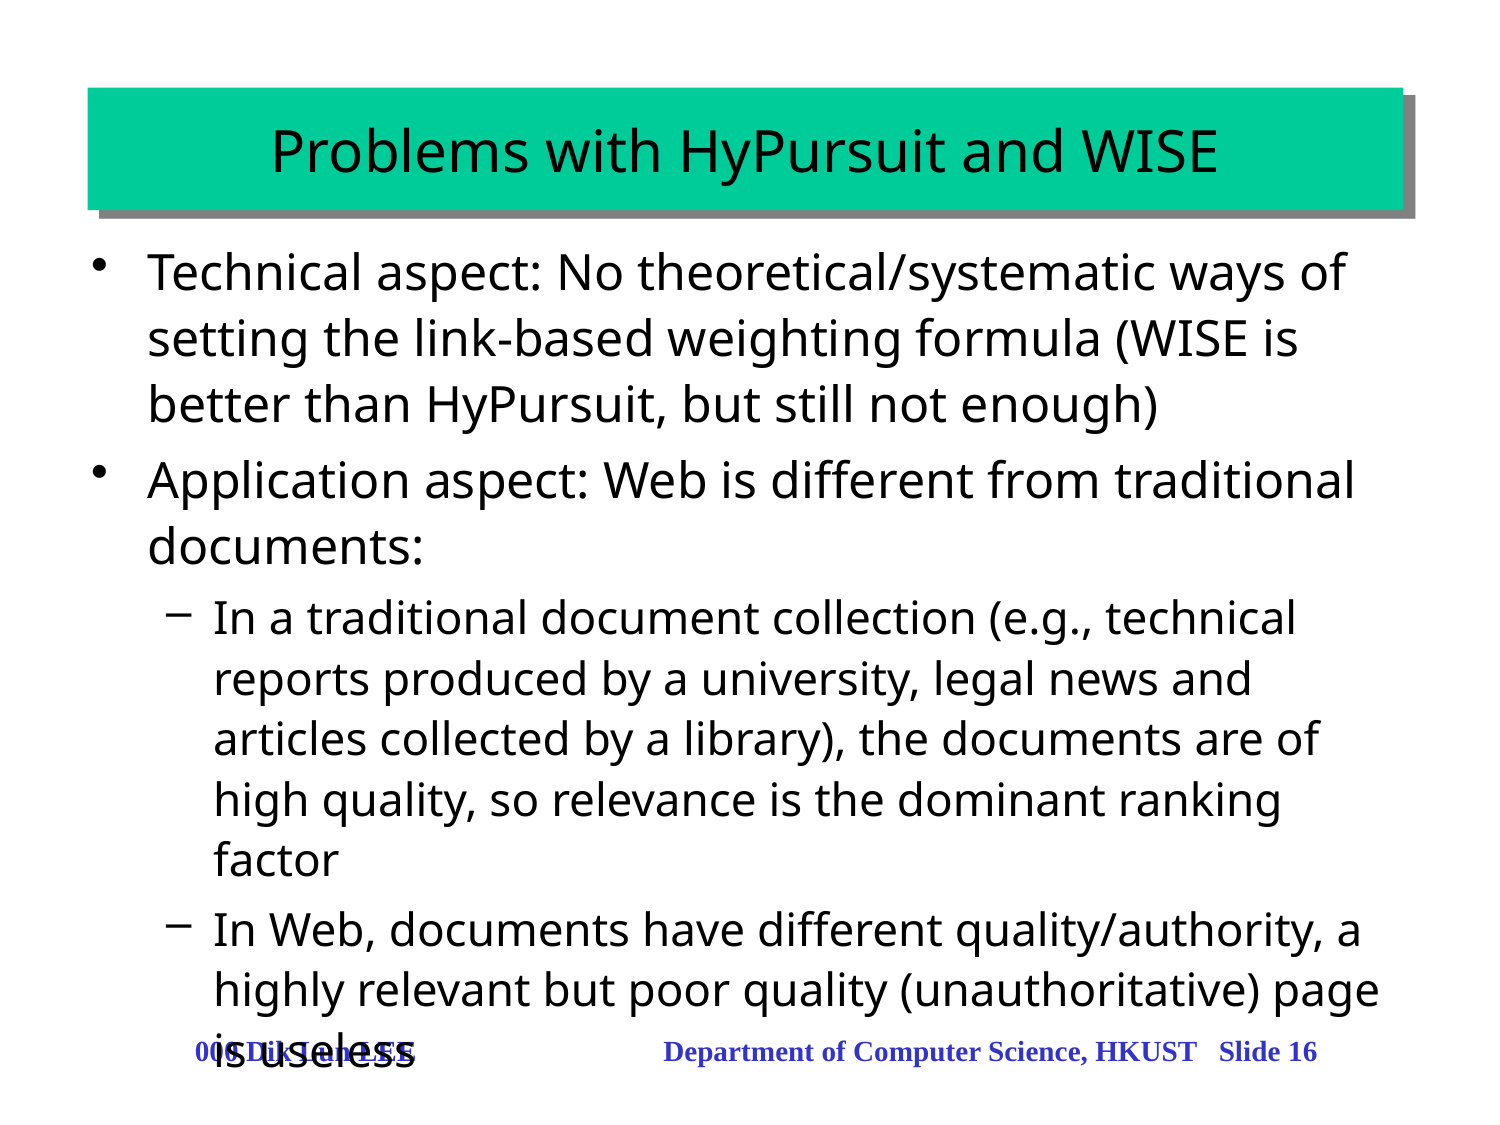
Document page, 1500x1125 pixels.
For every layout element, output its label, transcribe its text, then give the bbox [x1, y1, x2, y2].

list Technical aspect: No theoretical/systematic ways of setting the link-based weighting formula (WISE is better than HyPursuit, but still not enough) Application aspect: Web is different from traditional documents: In a traditional document collection (e.g., technical reports produced by a university, legal news and articles collected by a library), the documents are of high quality, so relevance is the dominant ranking factor In Web, documents have different quality/authority, a highly relevant but poor quality (unauthoritative) page is useless [76, 226, 1423, 995]
title Problems with HyPursuit and WISE [87, 87, 1404, 211]
footer 000 Dik Lun LEE Department of Computer Science, HKUST Slide 16 [75, 1025, 1438, 1100]
